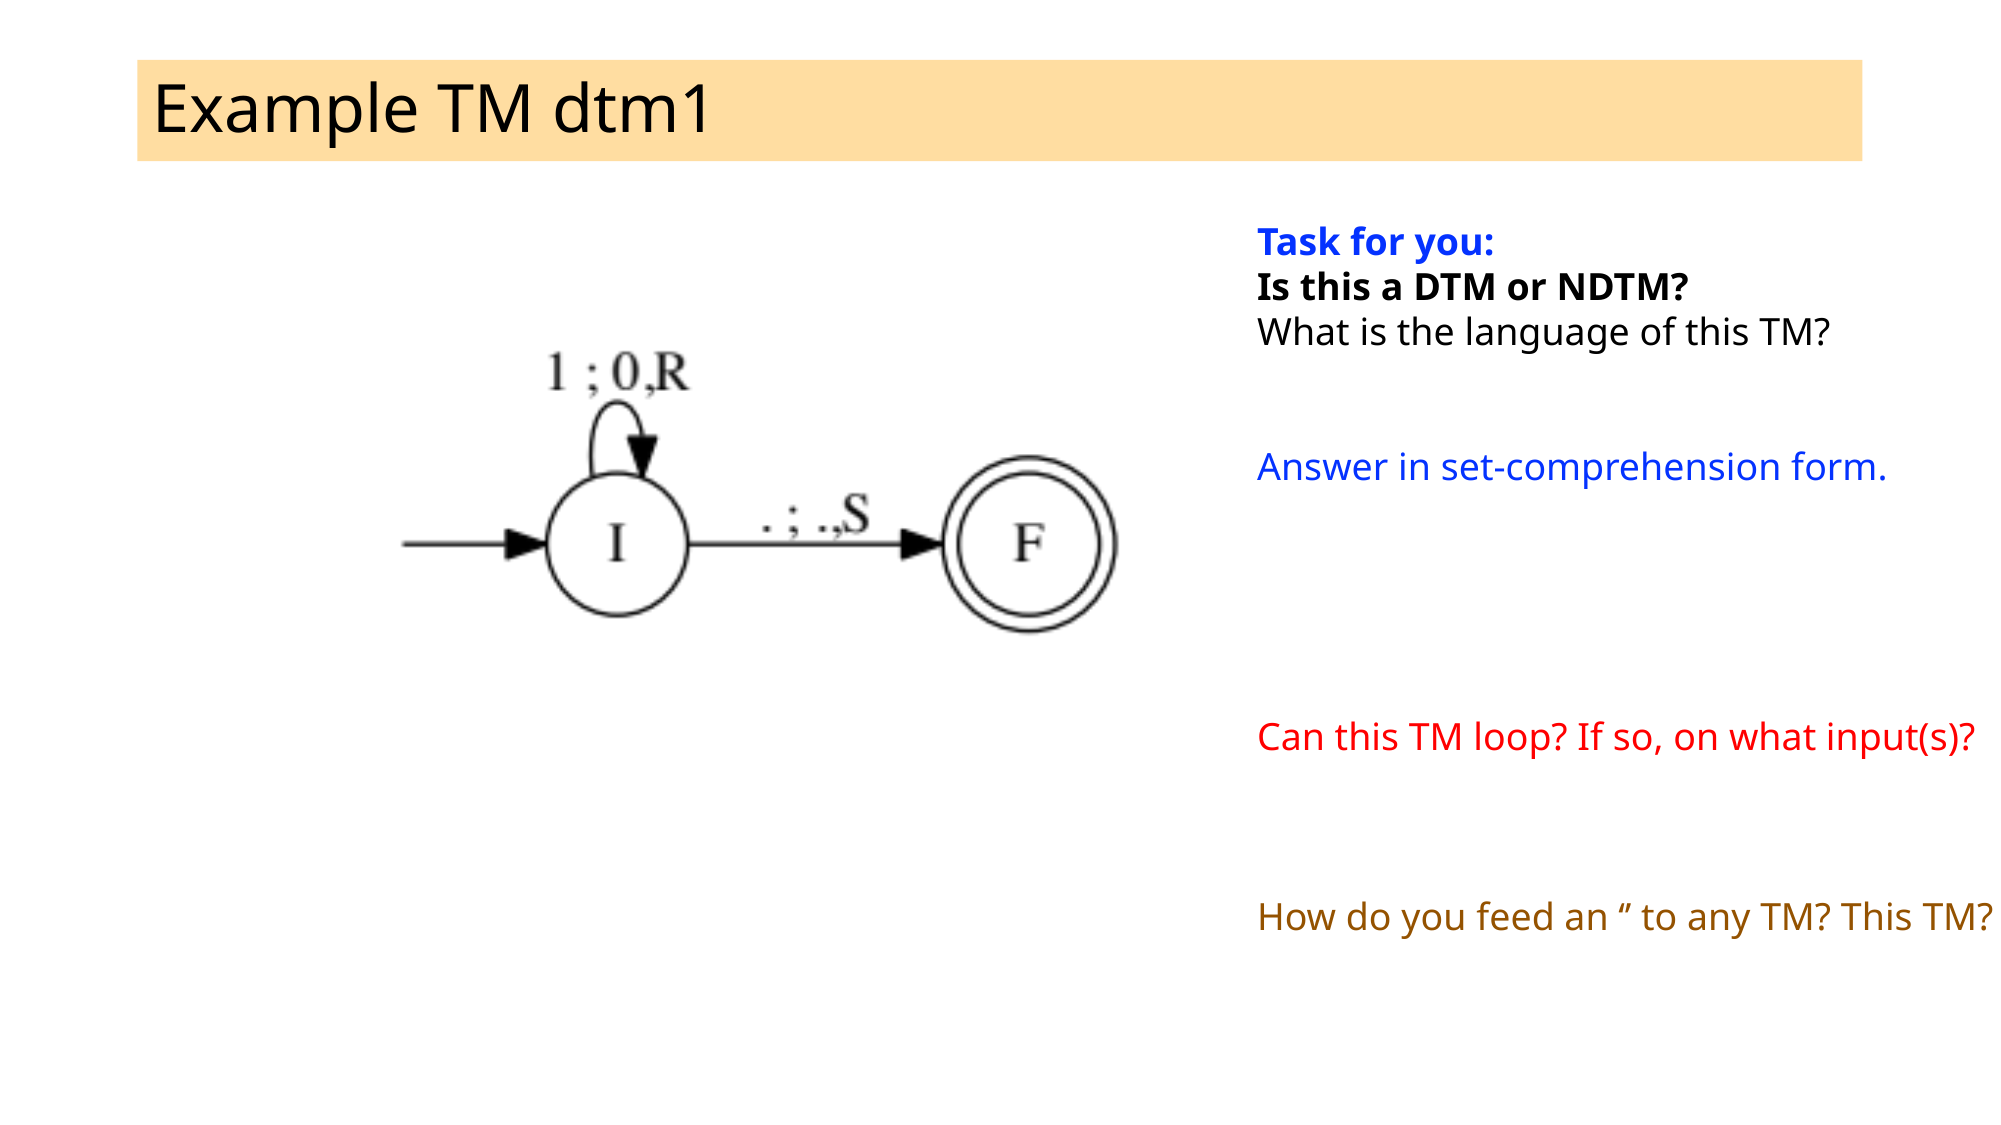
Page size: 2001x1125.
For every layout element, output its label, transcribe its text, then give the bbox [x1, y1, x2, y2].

picture [35, 190, 1270, 785]
text_box Task for you: Is this a DTM or NDTM? What is the language of this TM? Answer in set-comprehension form. Can this TM loop? If so, on what input(s)? How do you feed an ‘’ to any TM? This TM? [1242, 210, 2000, 1035]
title Example TM dtm1 [137, 59, 1863, 162]
